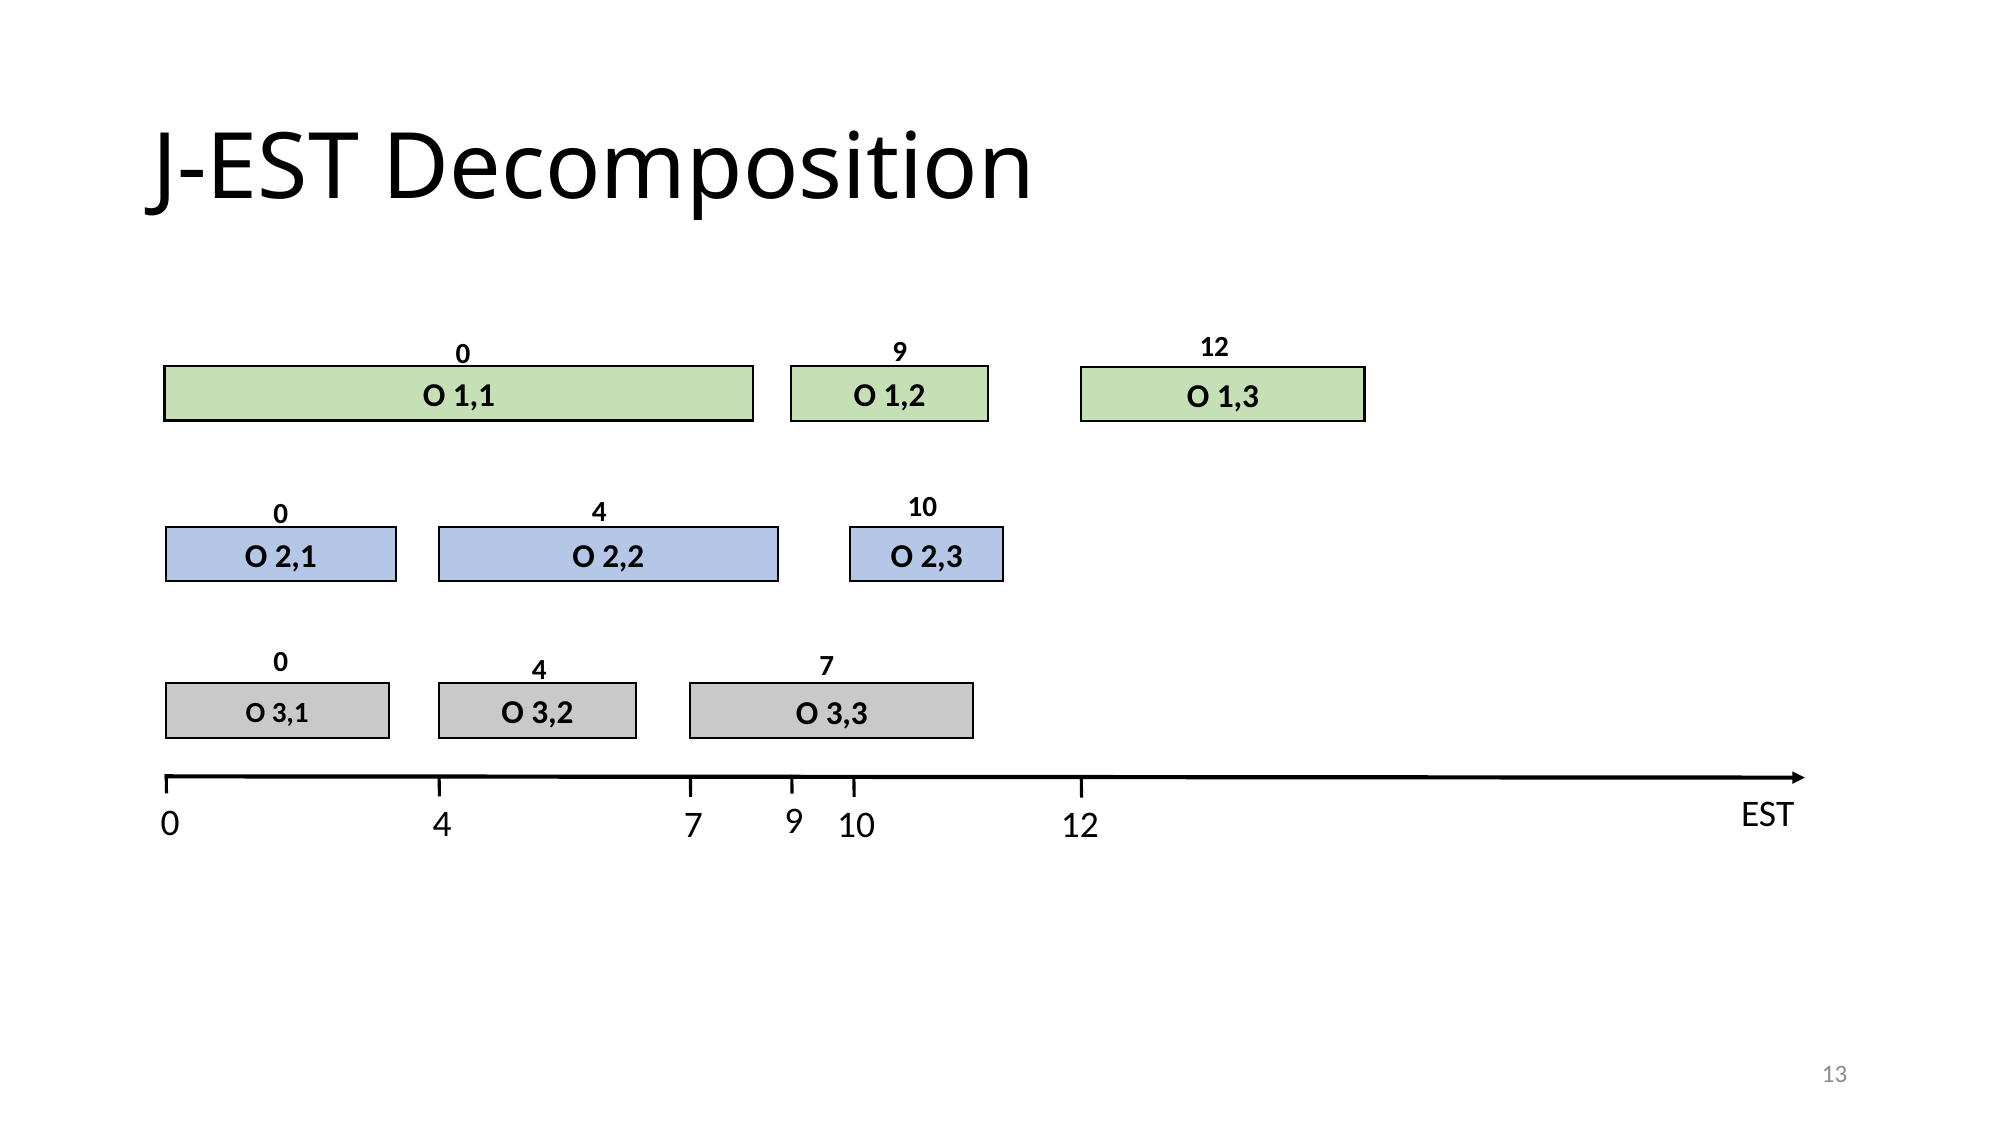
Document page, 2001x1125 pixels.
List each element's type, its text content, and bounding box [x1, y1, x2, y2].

text_box 7 [668, 797, 712, 847]
text_box 10 [814, 798, 898, 847]
text_box 0 [258, 634, 303, 685]
text_box 0 [258, 487, 303, 537]
text_box O 1,1 [163, 365, 754, 422]
text_box O 2,1 [165, 526, 397, 582]
text_box 7 [804, 639, 850, 689]
title J-EST Decomposition [137, 59, 1863, 278]
text_box O 1,3 [1080, 366, 1366, 422]
text_box 12 [1038, 798, 1121, 847]
text_box 4 [417, 797, 461, 846]
text_box 4 [517, 642, 562, 693]
text_box 9 [877, 325, 922, 375]
slide_number 13 [1412, 1042, 1863, 1103]
text_box 12 [1184, 320, 1245, 370]
text_box 4 [577, 484, 622, 535]
text_box O 2,3 [849, 526, 1004, 582]
text_box EST [1719, 786, 1816, 836]
text_box 0 [440, 326, 486, 377]
text_box 0 [145, 796, 189, 845]
text_box O 2,2 [438, 526, 779, 582]
text_box O 1,2 [790, 365, 989, 422]
text_box 9 [752, 794, 836, 843]
text_box O 3,1 [165, 682, 390, 739]
text_box O 3,3 [689, 682, 974, 739]
text_box 10 [892, 479, 952, 526]
text_box O 3,2 [438, 682, 637, 739]
